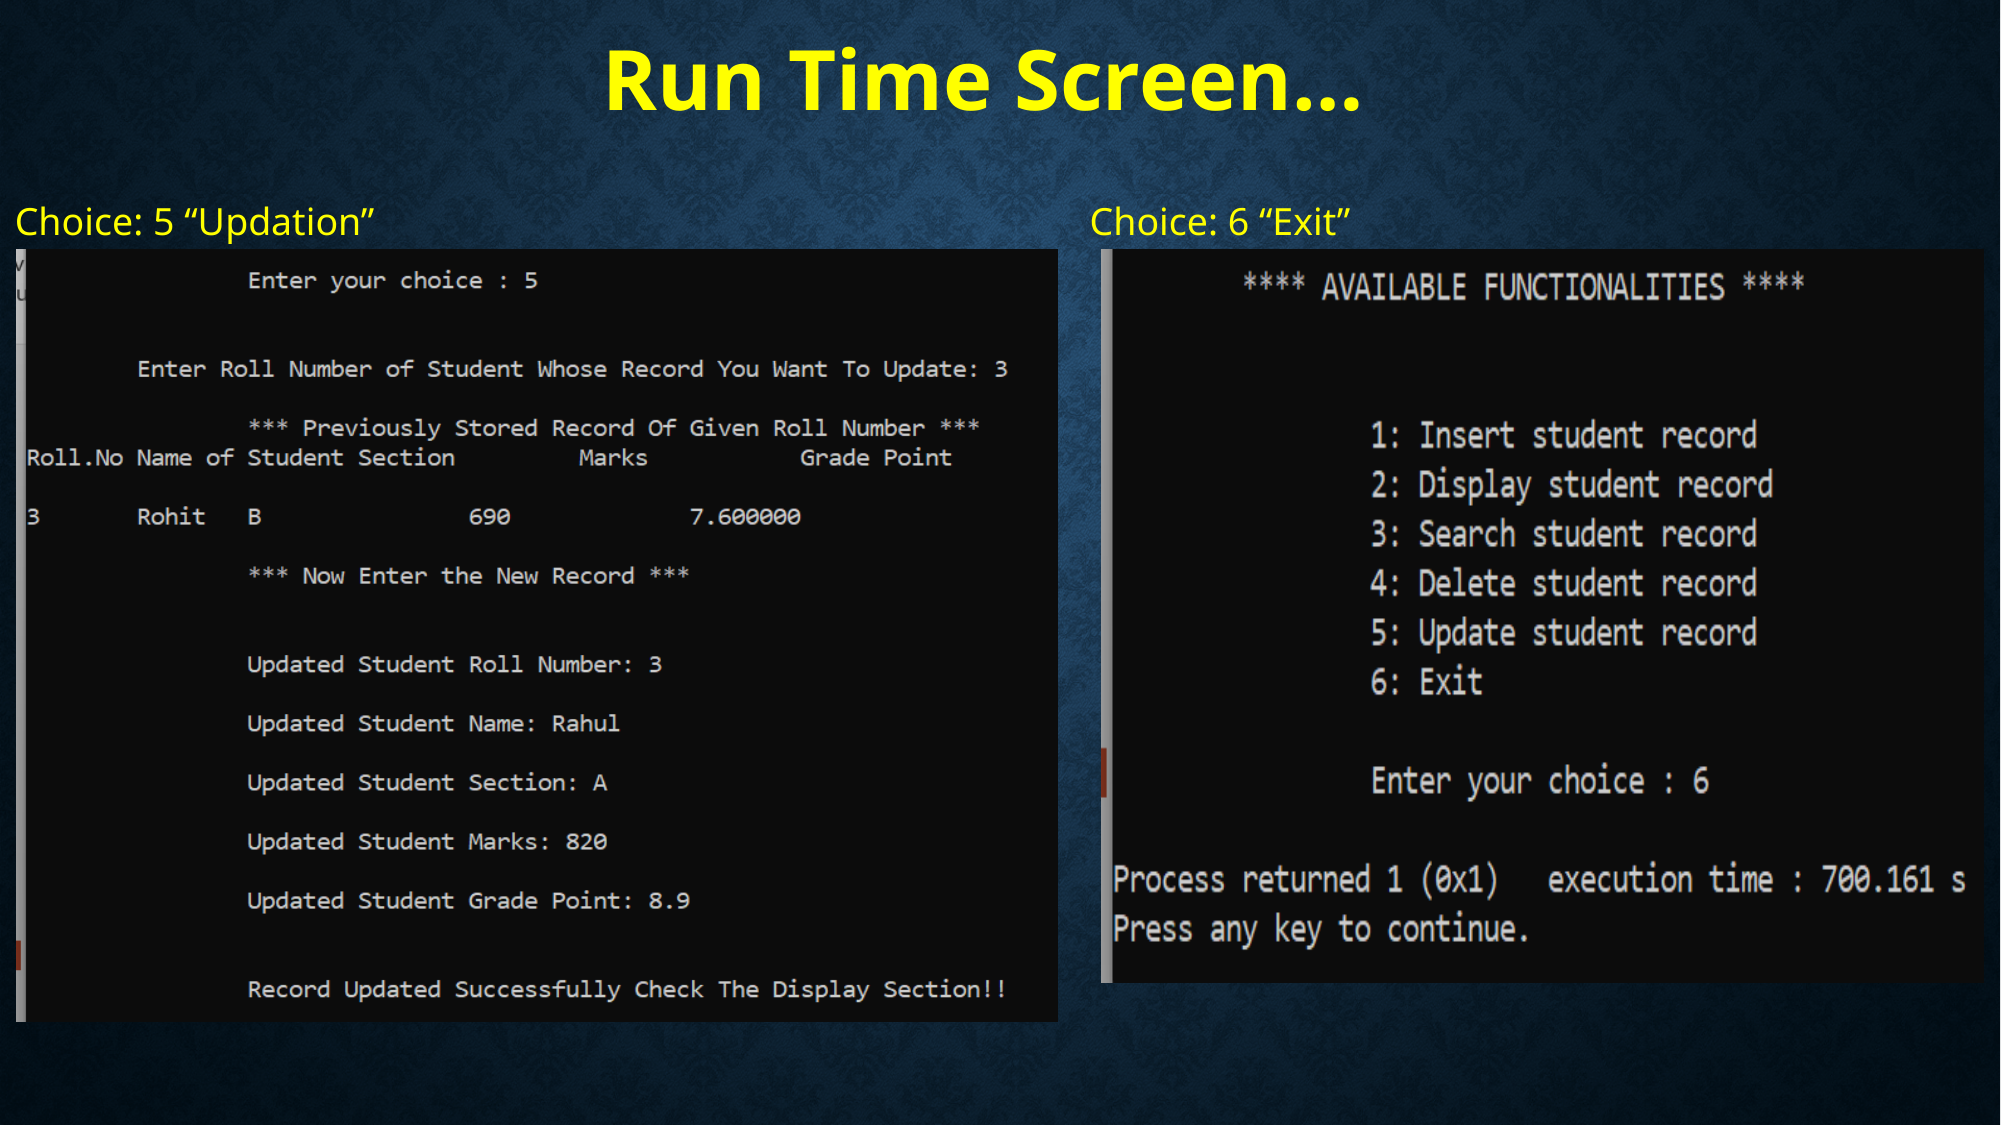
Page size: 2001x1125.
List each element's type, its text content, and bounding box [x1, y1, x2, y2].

text_box Run Time Screen… [586, 19, 1380, 135]
picture [1100, 249, 1984, 984]
picture [16, 249, 1059, 1023]
text_box Choice: 5 “Updation” [0, 190, 431, 251]
text_box Choice: 6 “Exit” [1074, 190, 1422, 251]
